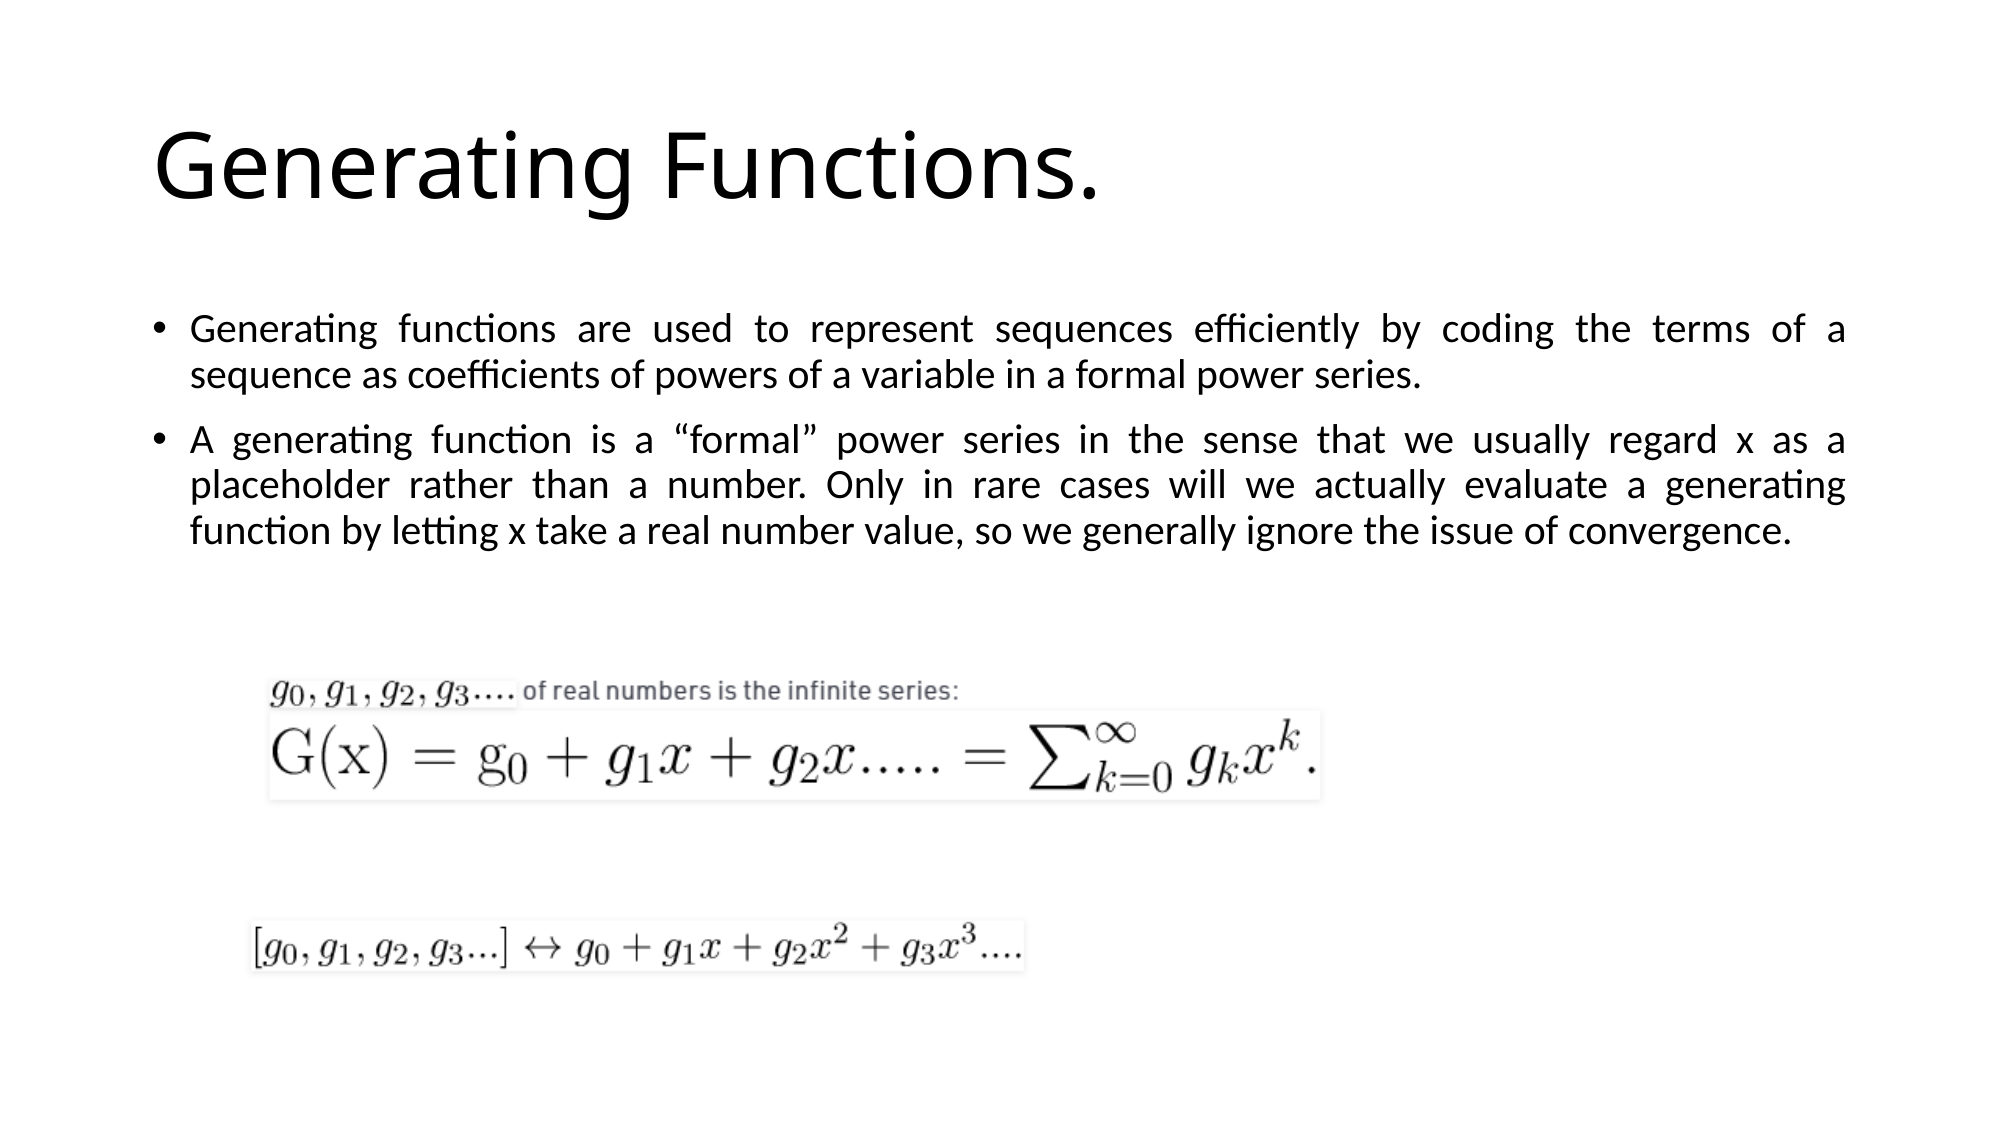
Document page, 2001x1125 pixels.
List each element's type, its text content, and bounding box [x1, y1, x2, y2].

picture [259, 656, 1347, 833]
title Generating Functions. [137, 59, 1863, 278]
list Generating functions are used to represent sequences efficiently by coding the terms of a sequence as coefficients of powers of a variable in a formal power series. A generating function is a “formal” power series in the sense that we usually regard x as a placeholder rather than a number. Only in rare cases will we actually evaluate a generating function by letting x take a real number value, so we generally ignore the issue of convergence. [137, 299, 1863, 1014]
picture [231, 878, 1151, 1014]
